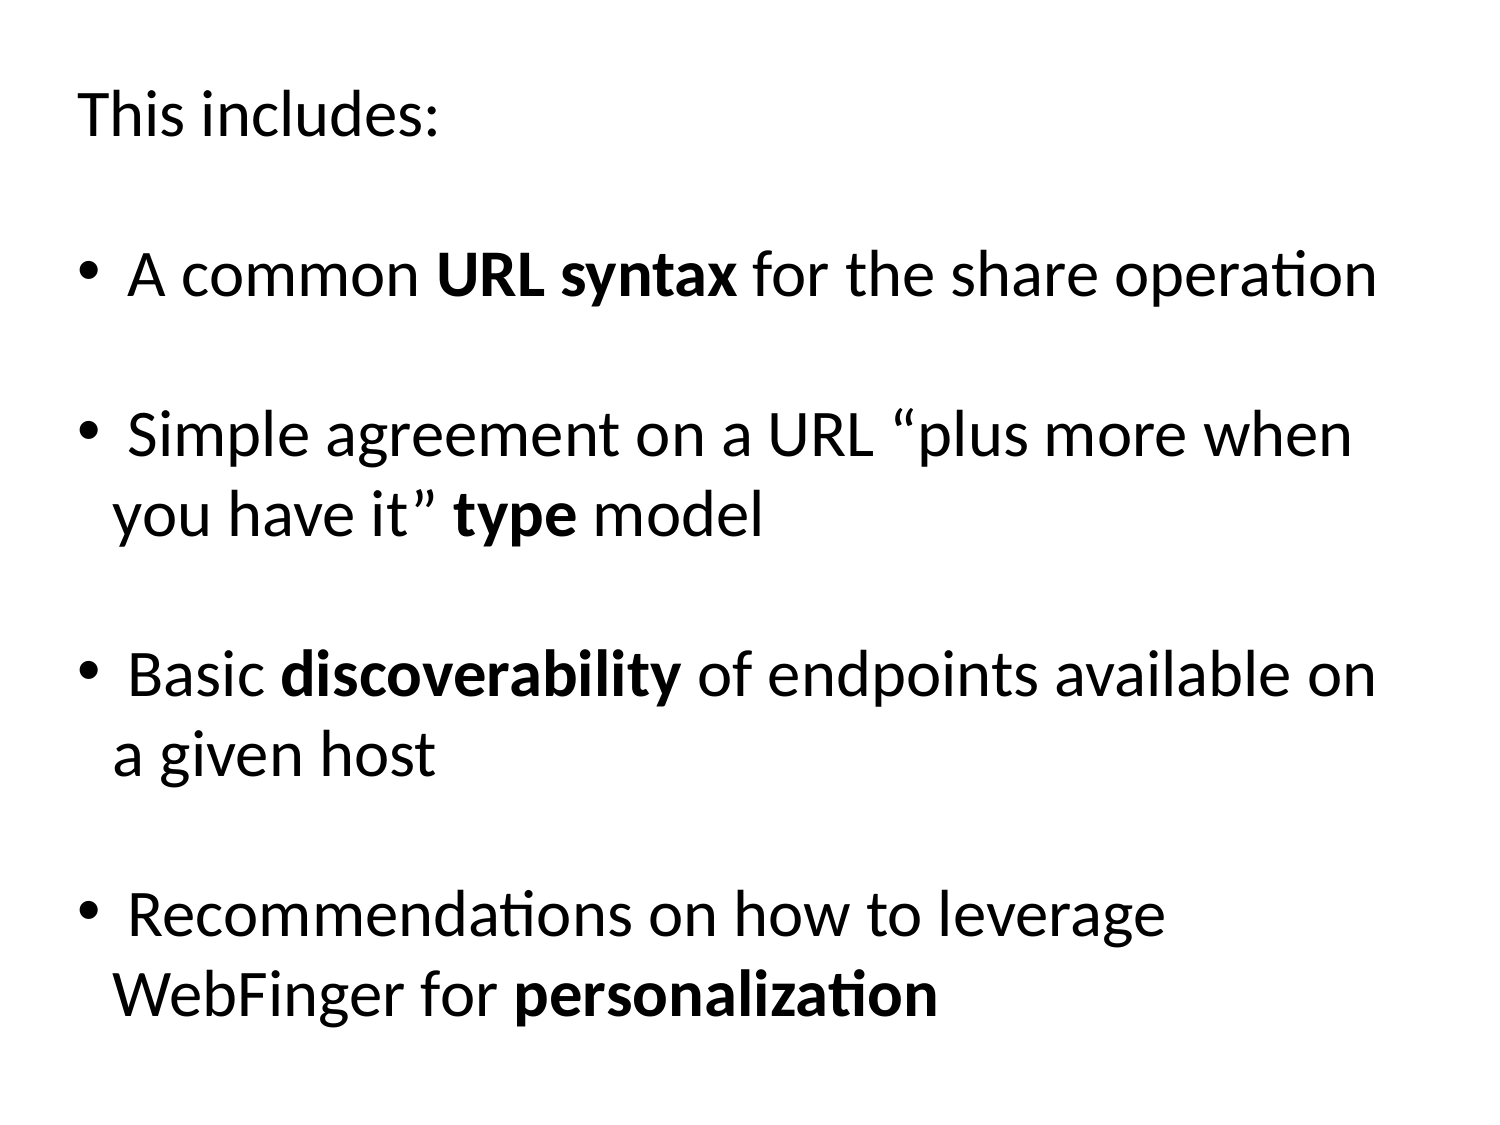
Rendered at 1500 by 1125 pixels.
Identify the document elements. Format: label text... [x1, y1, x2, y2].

text_box This includes: A common URL syntax for the share operation Simple agreement on a URL “plus more when you have it” type model Basic discoverability of endpoints available on a given host Recommendations on how to leverage WebFinger for personalization [62, 62, 1438, 1037]
